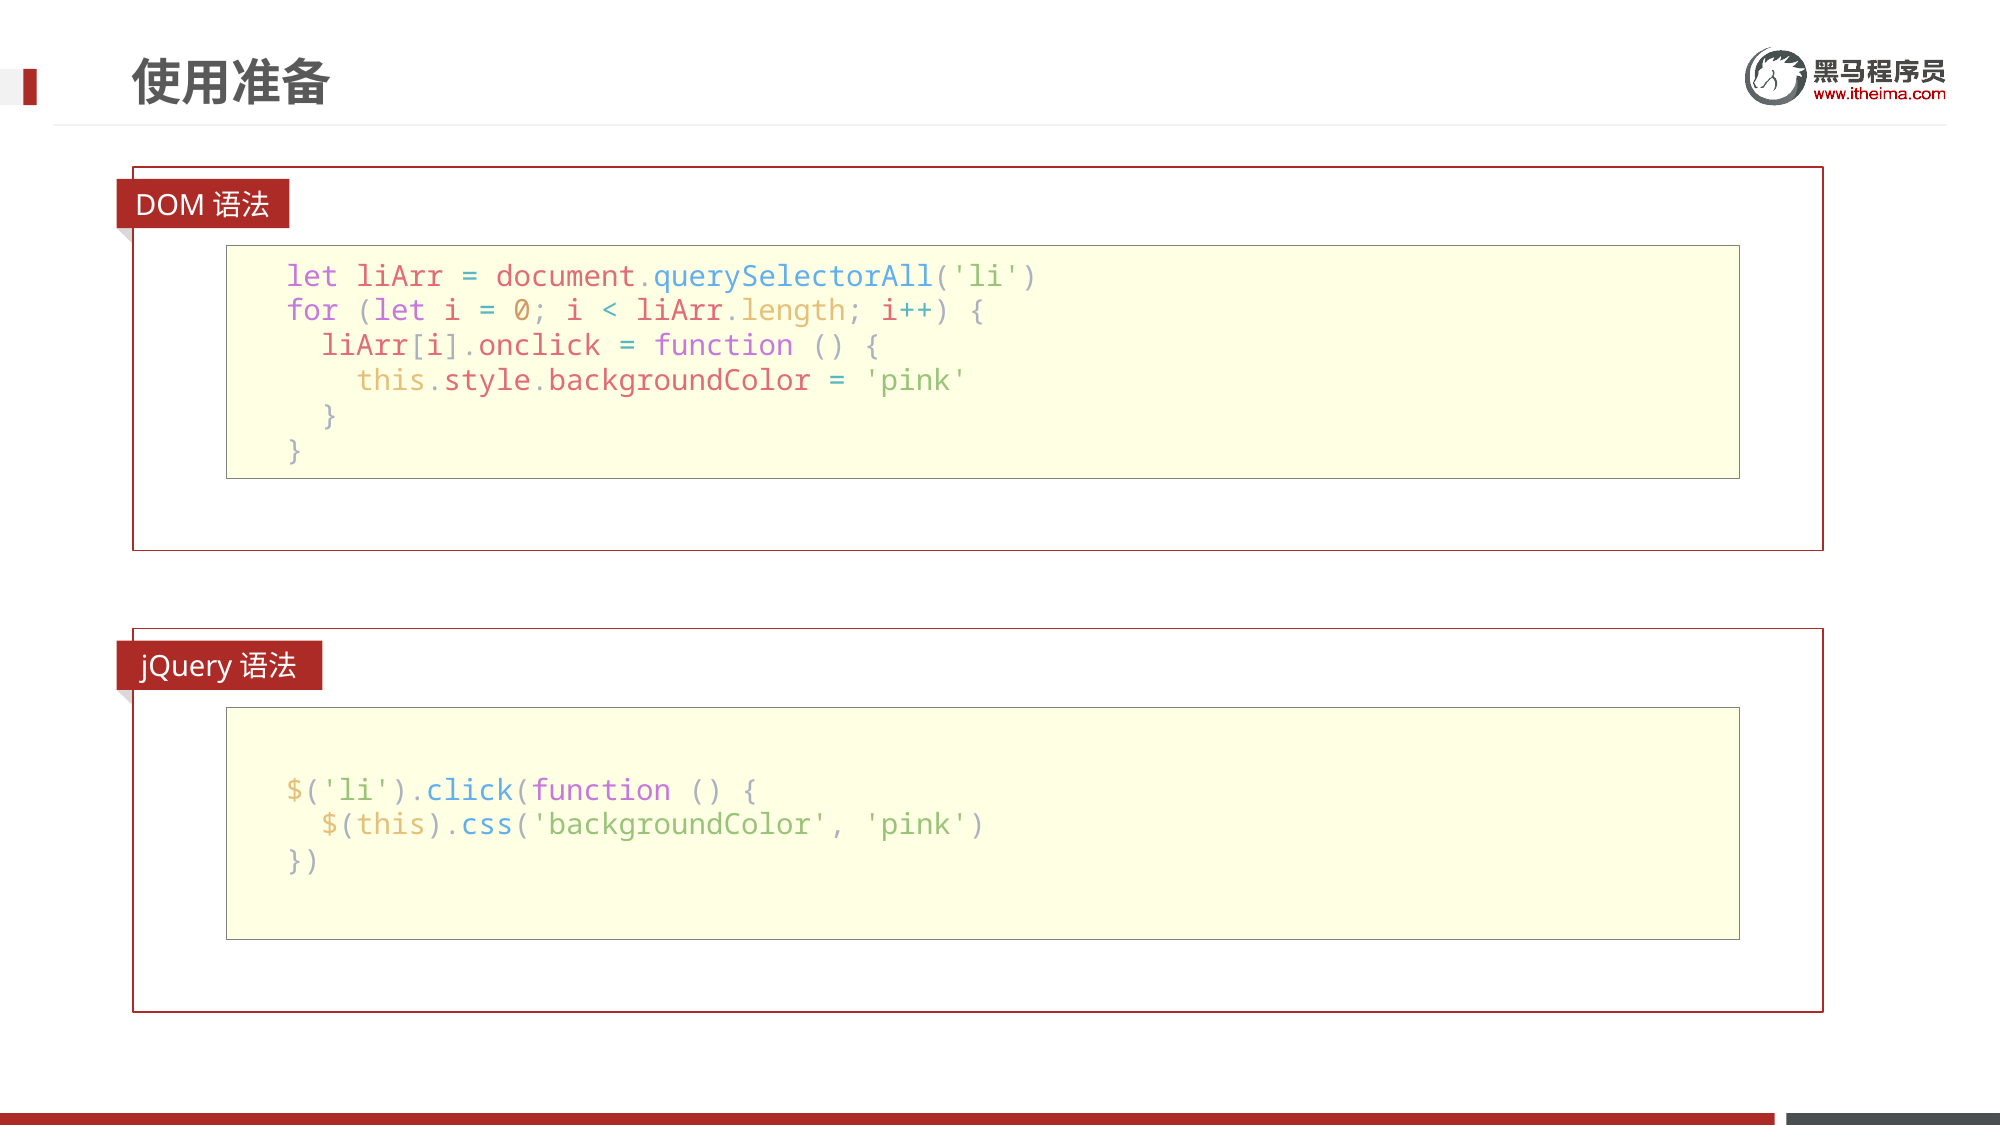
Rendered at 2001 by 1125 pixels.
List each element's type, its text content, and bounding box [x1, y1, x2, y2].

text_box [116, 628, 1824, 1013]
title 使用准备 [116, 38, 1556, 124]
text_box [116, 166, 1824, 551]
picture [1744, 46, 1946, 106]
